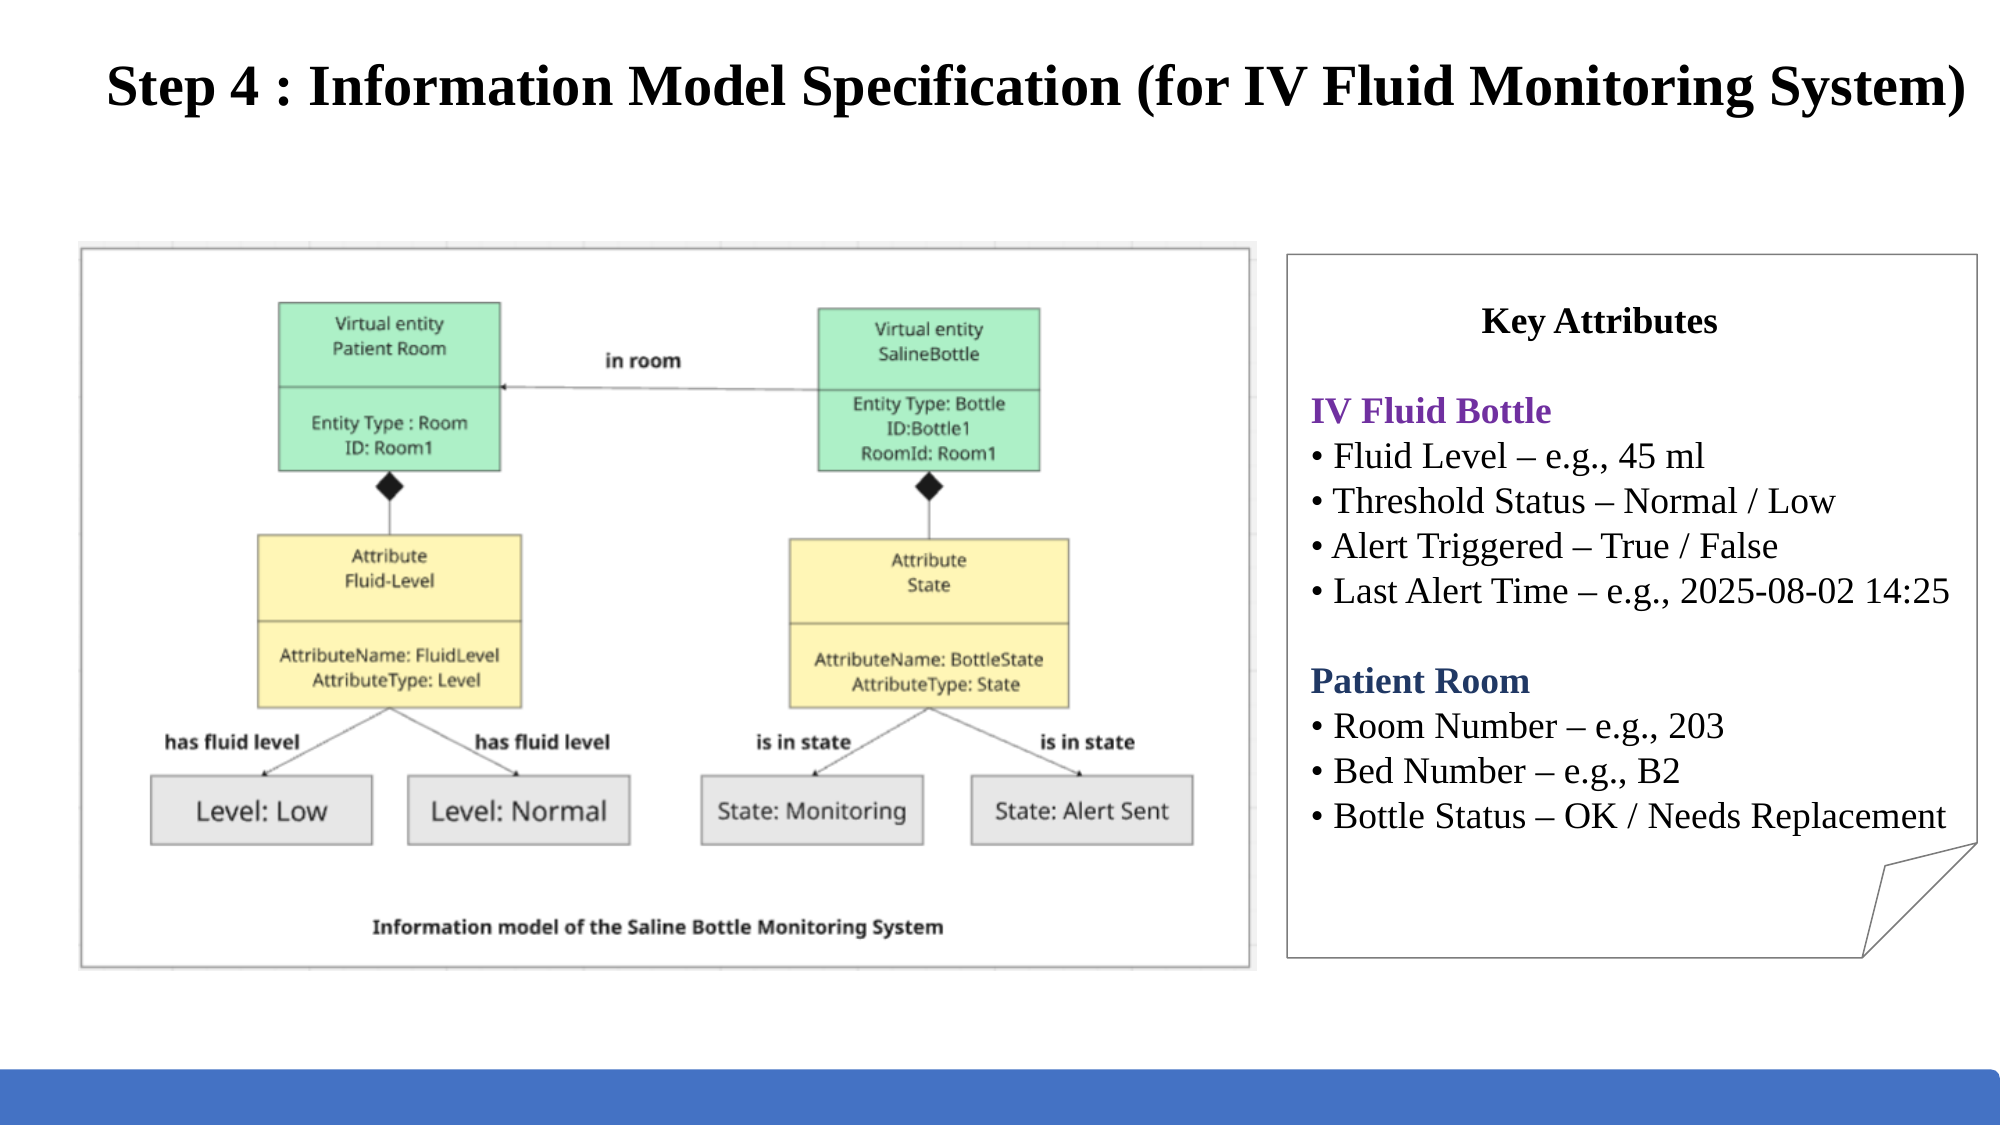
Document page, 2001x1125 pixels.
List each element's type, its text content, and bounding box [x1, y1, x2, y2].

text_box [1287, 254, 1978, 958]
text_box Step 4 : Information Model Specification (for IV Fluid Monitoring System) [91, 39, 2000, 125]
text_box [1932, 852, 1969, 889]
picture [78, 241, 1257, 971]
text_box [0, 1068, 2000, 1125]
